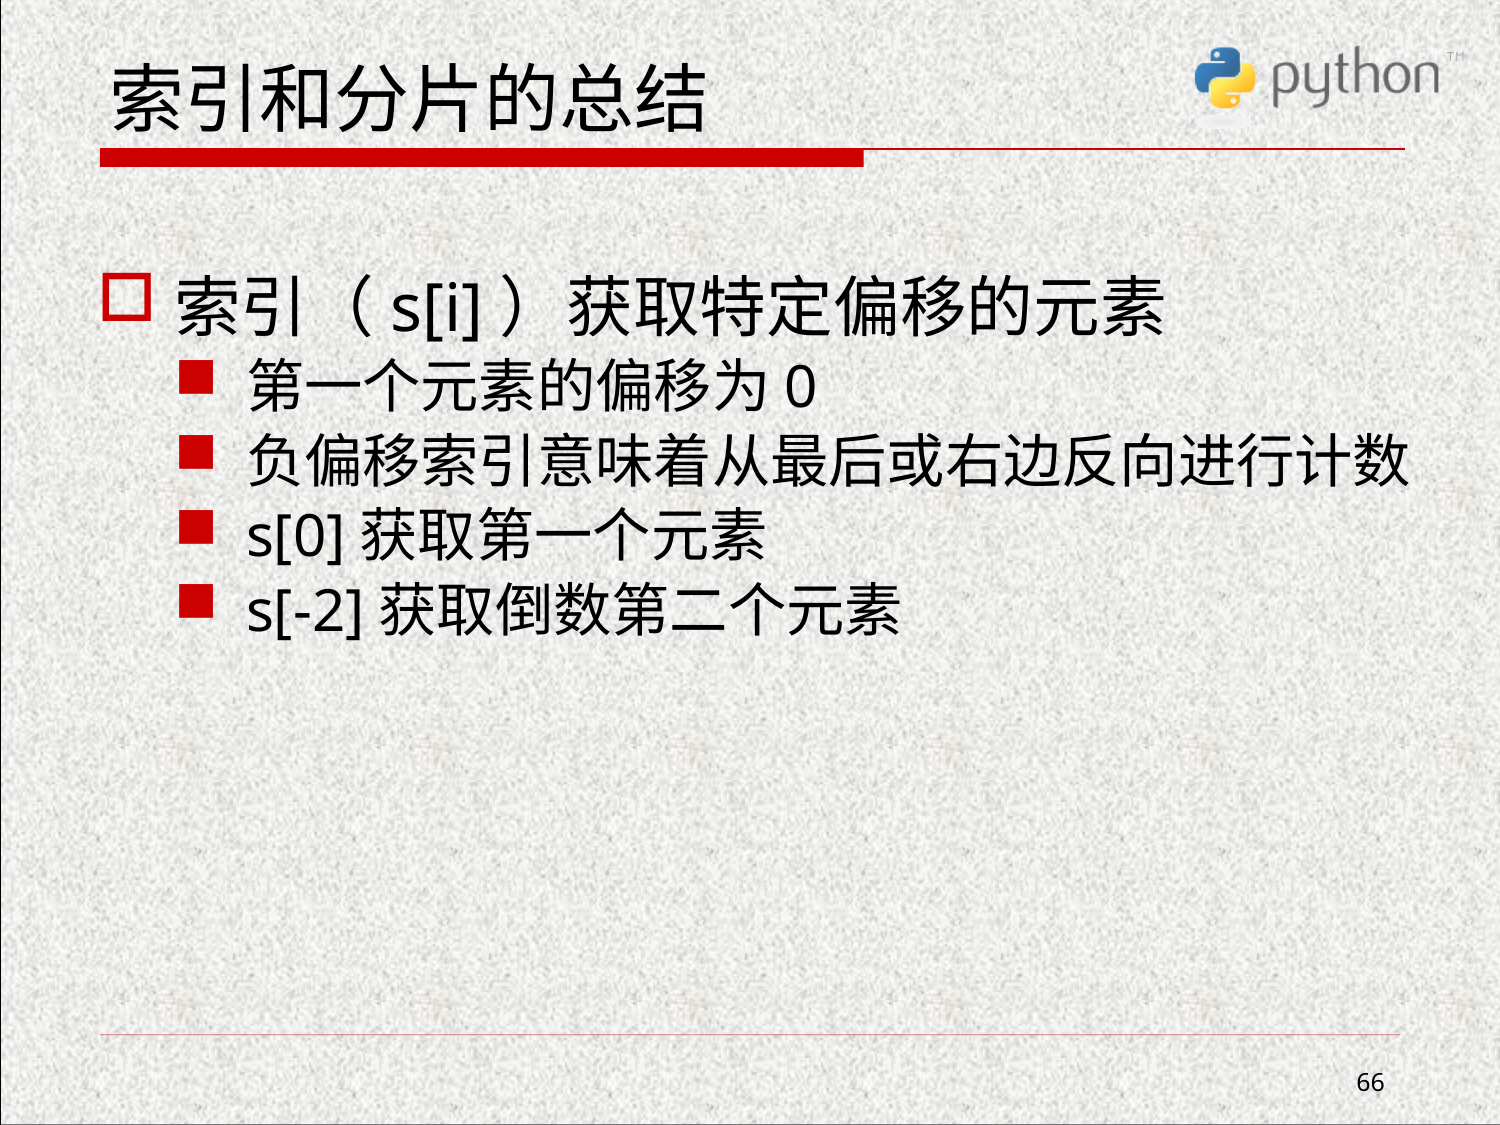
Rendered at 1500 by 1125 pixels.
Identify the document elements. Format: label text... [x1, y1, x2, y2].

slide_number 66 [1074, 1058, 1400, 1103]
title 索引和分片的总结 [94, 50, 1407, 149]
list 索引（s[i]）获取特定偏移的元素 第一个元素的偏移为0 负偏移索引意味着从最后或右边反向进行计数 s[0]获取第一个元素 s[-2]获取倒数第二个元素 [82, 172, 1430, 988]
picture [0, 0, 1500, 1125]
